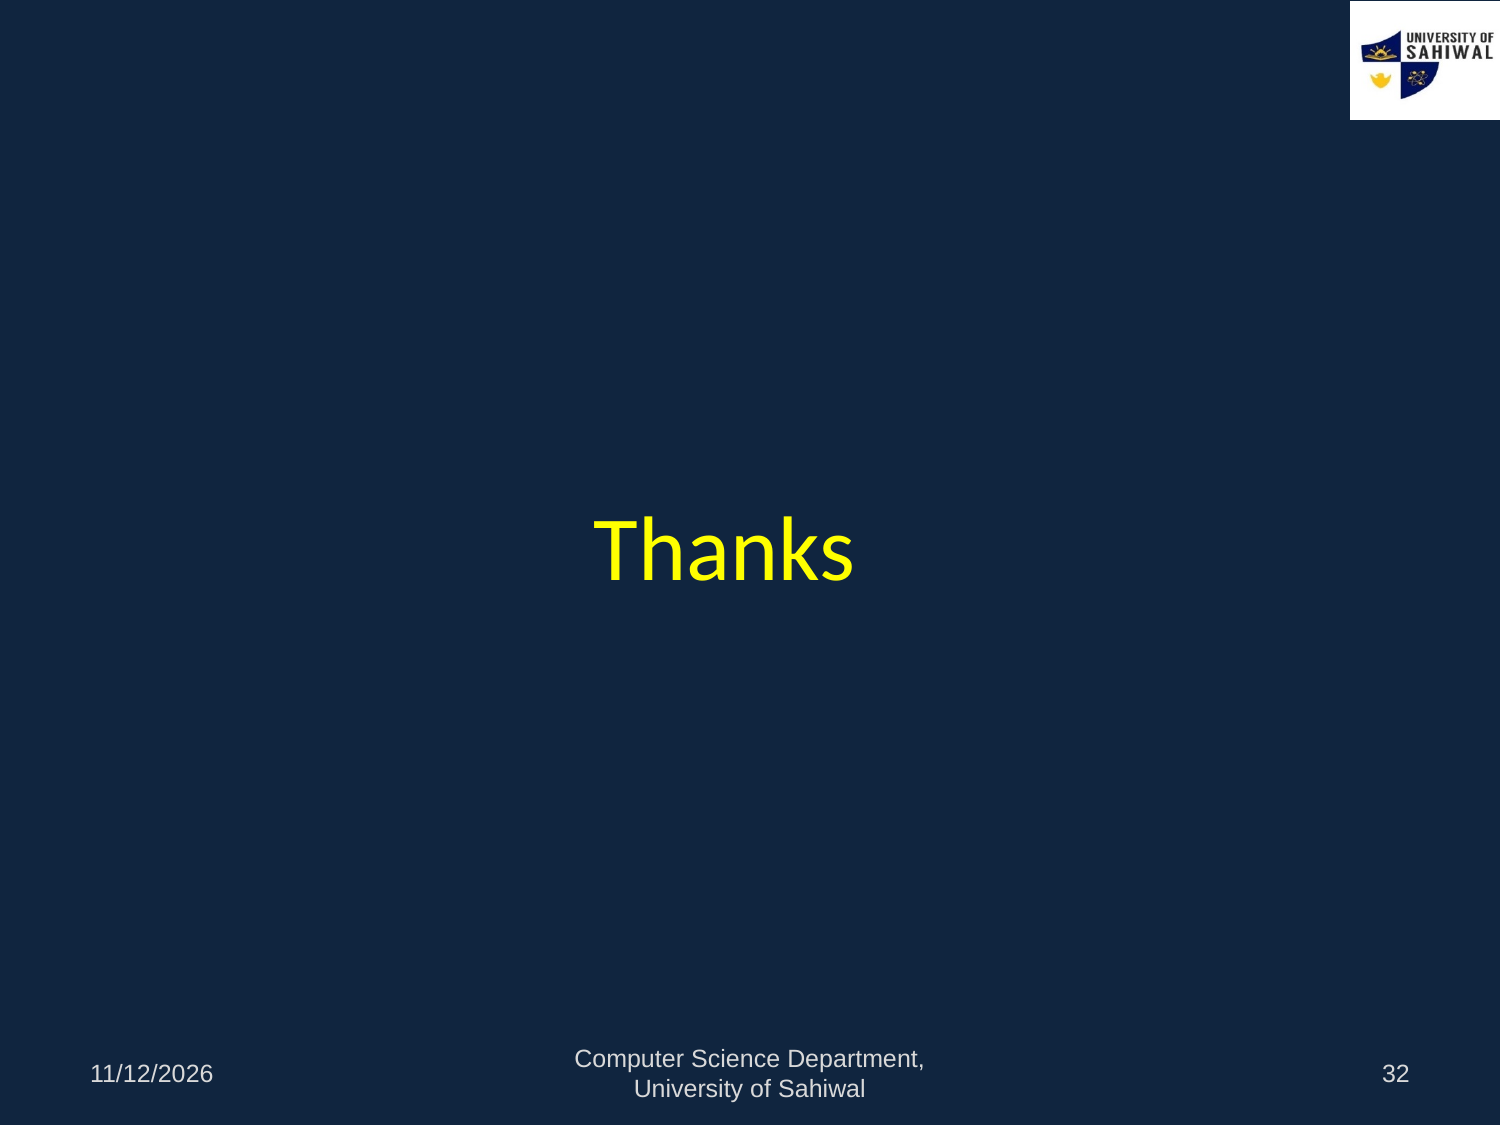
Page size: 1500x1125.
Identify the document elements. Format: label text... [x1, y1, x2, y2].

footer Computer Science Department, University of Sahiwal [512, 1042, 988, 1103]
picture [1350, 1, 1500, 120]
title Thanks [50, 450, 1400, 638]
slide_number 32 [1074, 1042, 1425, 1103]
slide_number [75, 1042, 425, 1103]
